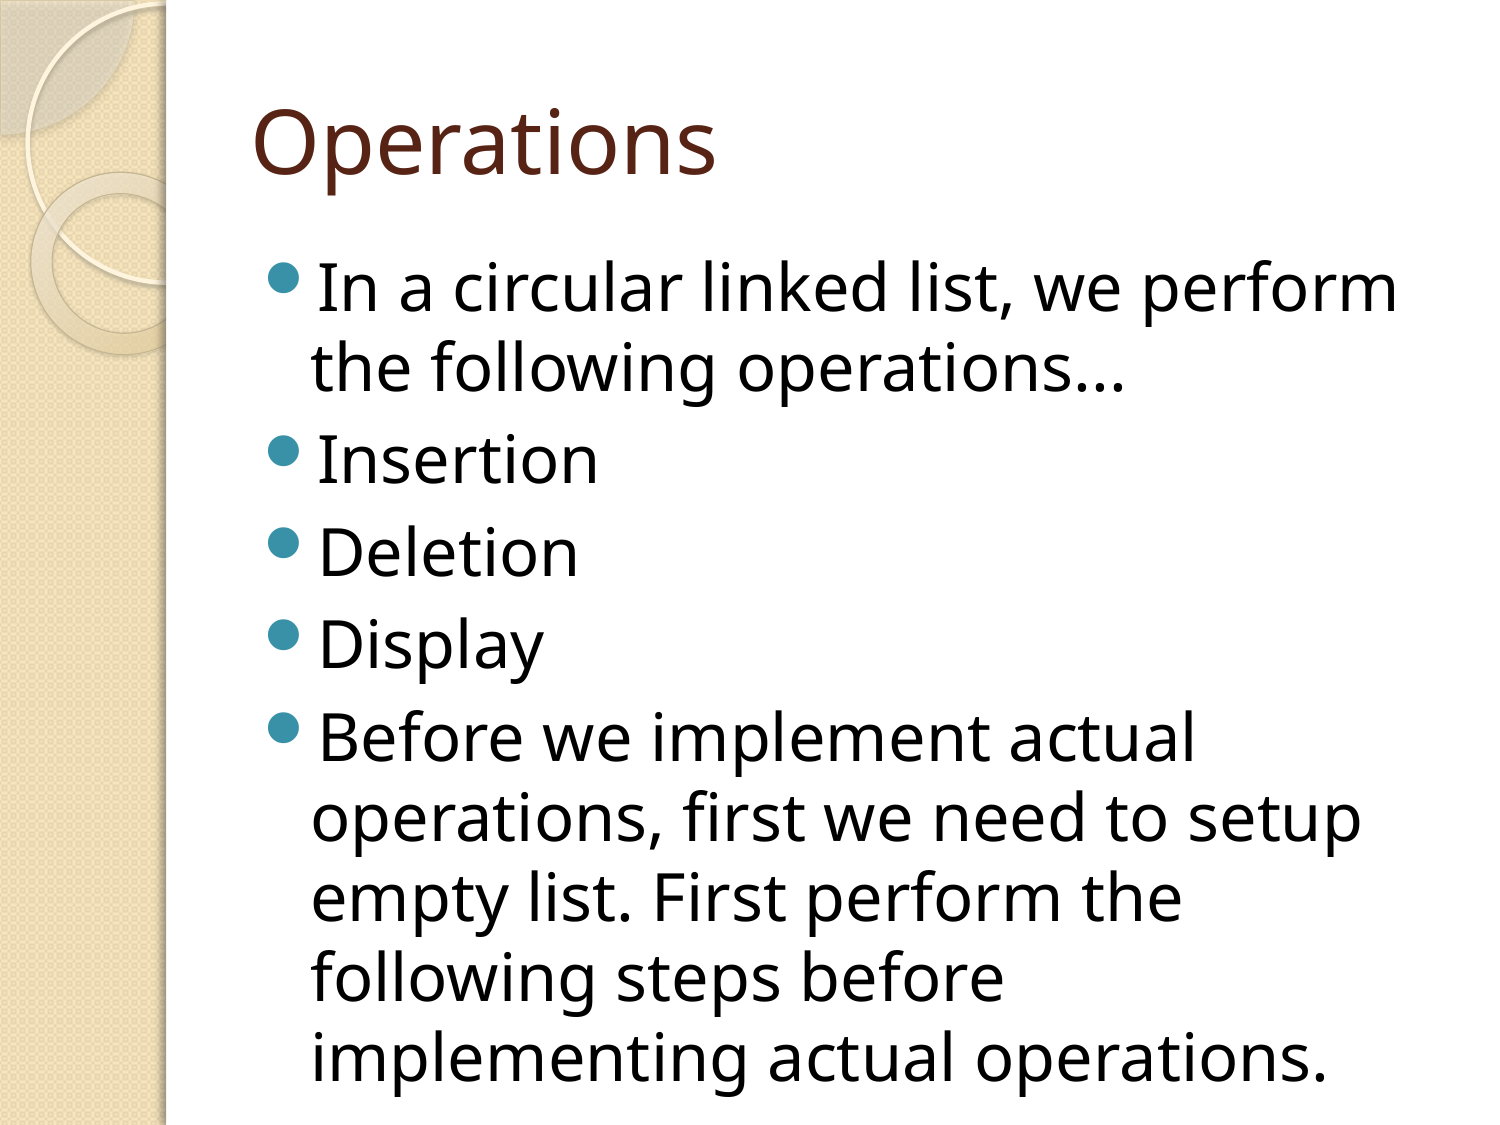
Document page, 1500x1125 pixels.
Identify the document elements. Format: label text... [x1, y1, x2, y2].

title Operations [235, 45, 1466, 233]
list In a circular linked list, we perform the following operations... Insertion Deletion Display Before we implement actual operations, first we need to setup empty list. First perform the following steps before implementing actual operations. [235, 237, 1466, 1025]
